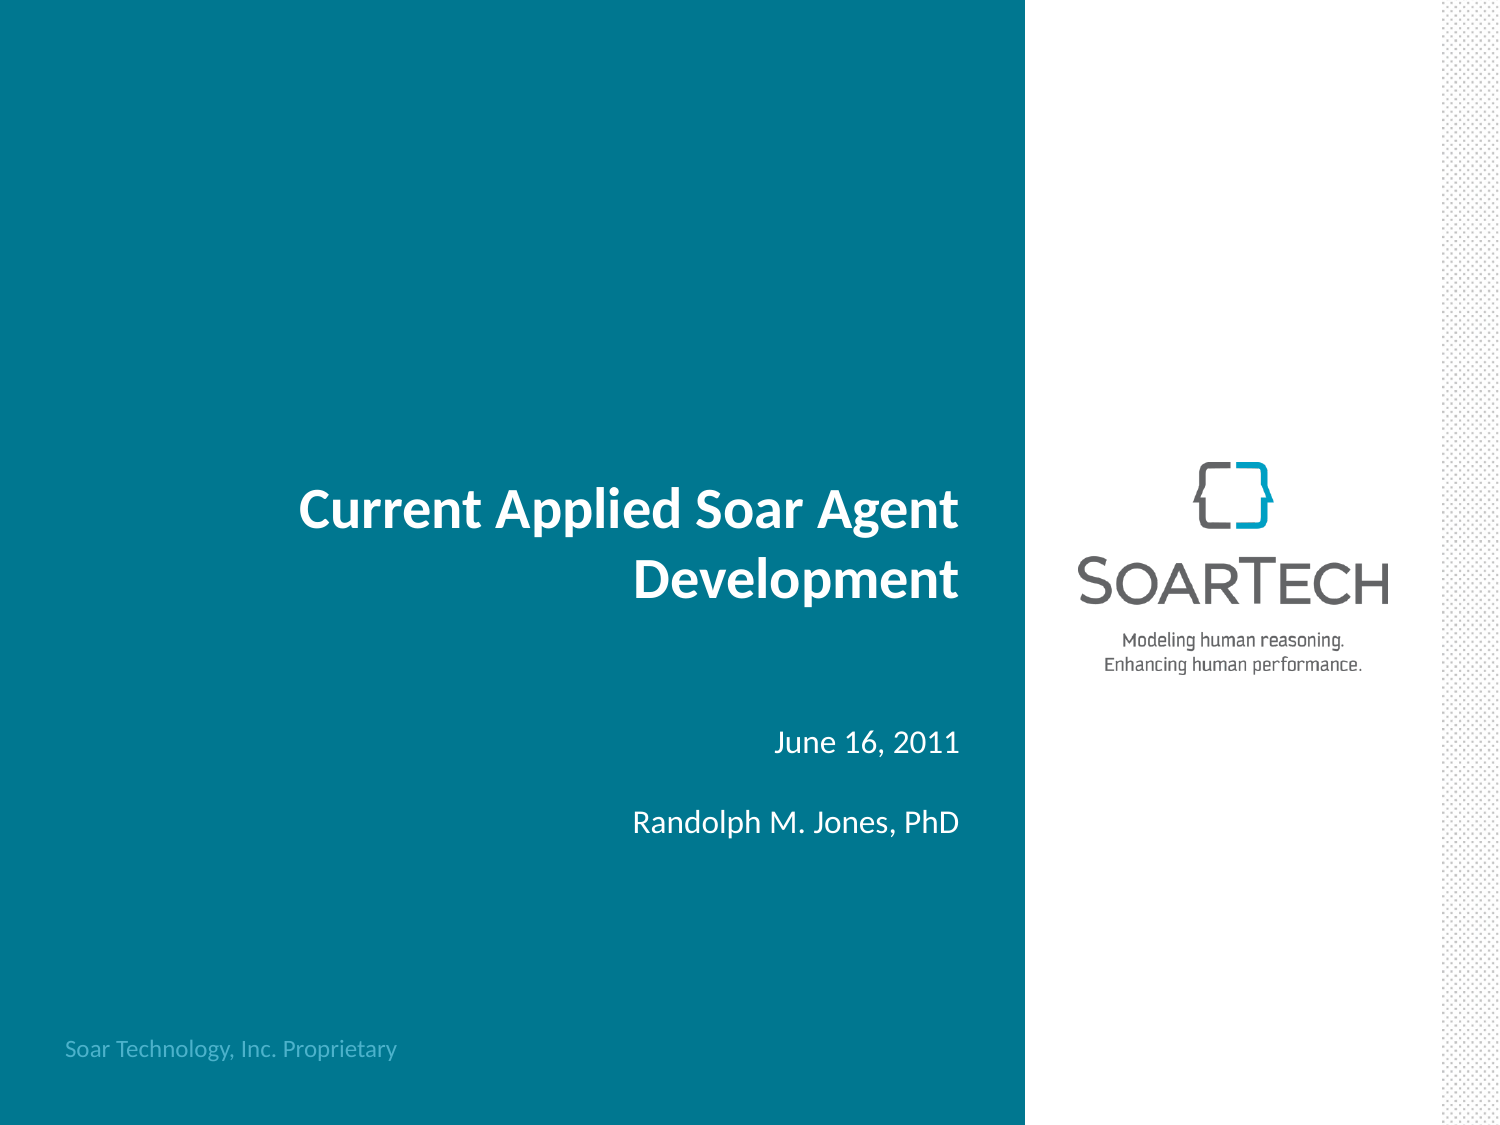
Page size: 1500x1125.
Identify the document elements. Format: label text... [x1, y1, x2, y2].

footer Soar Technology, Inc. Proprietary [49, 1024, 526, 1101]
picture [1078, 462, 1388, 675]
picture [1442, 0, 1500, 1125]
title Current Applied Soar Agent Development [112, 462, 976, 663]
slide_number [362, 712, 976, 788]
